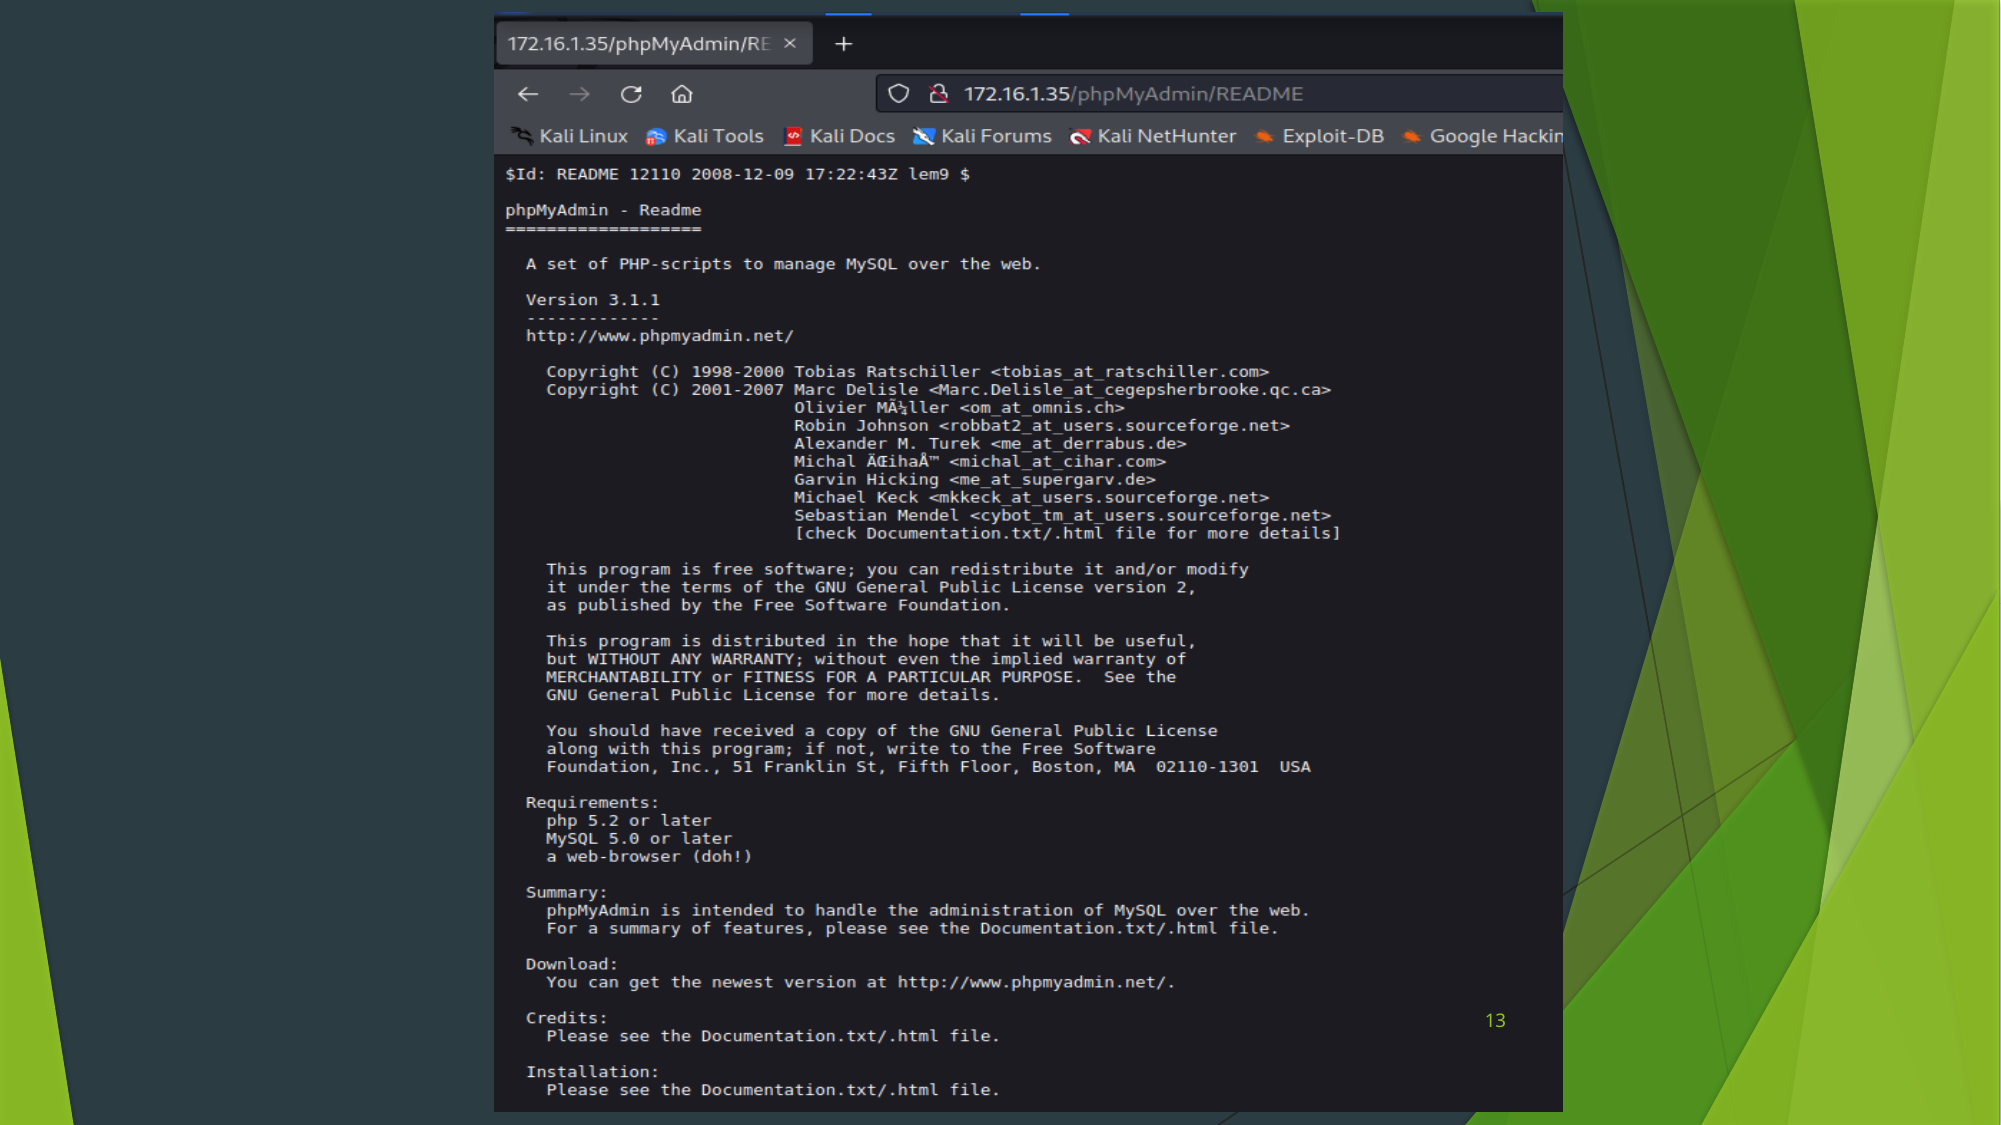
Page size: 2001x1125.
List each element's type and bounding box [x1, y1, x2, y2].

picture [493, 11, 1564, 1112]
text_box [0, 0, 2000, 1125]
